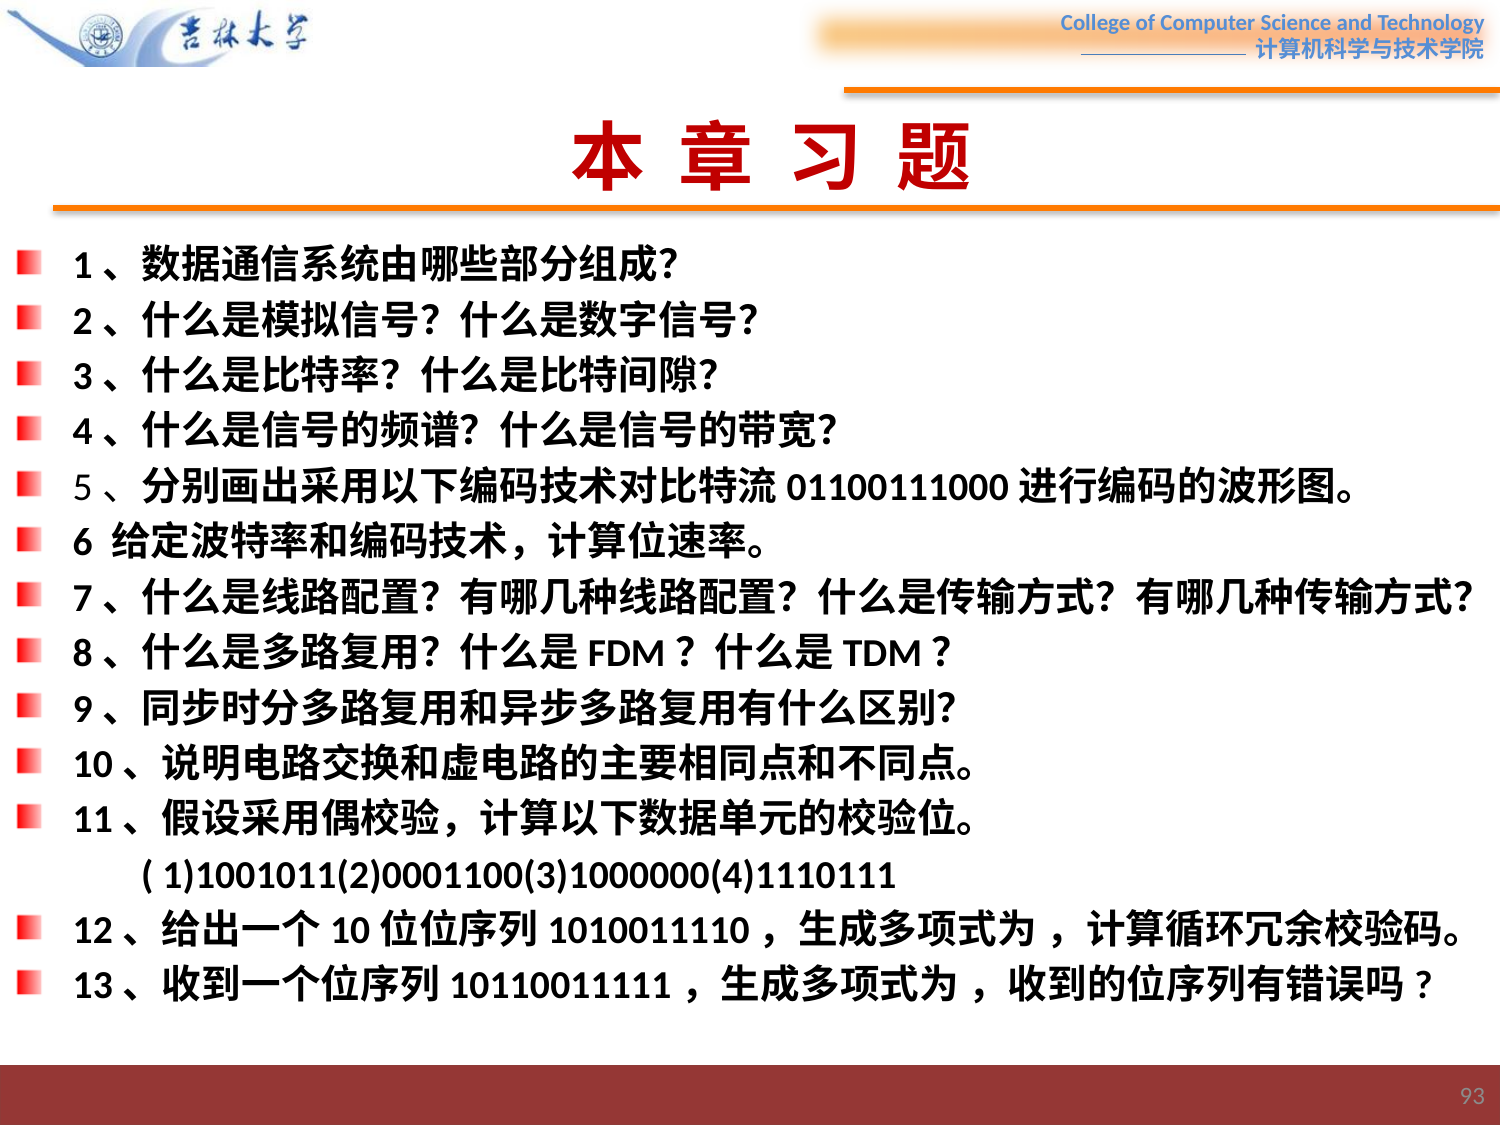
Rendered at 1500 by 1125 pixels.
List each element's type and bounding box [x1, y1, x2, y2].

text_box [0, 0, 1500, 1125]
